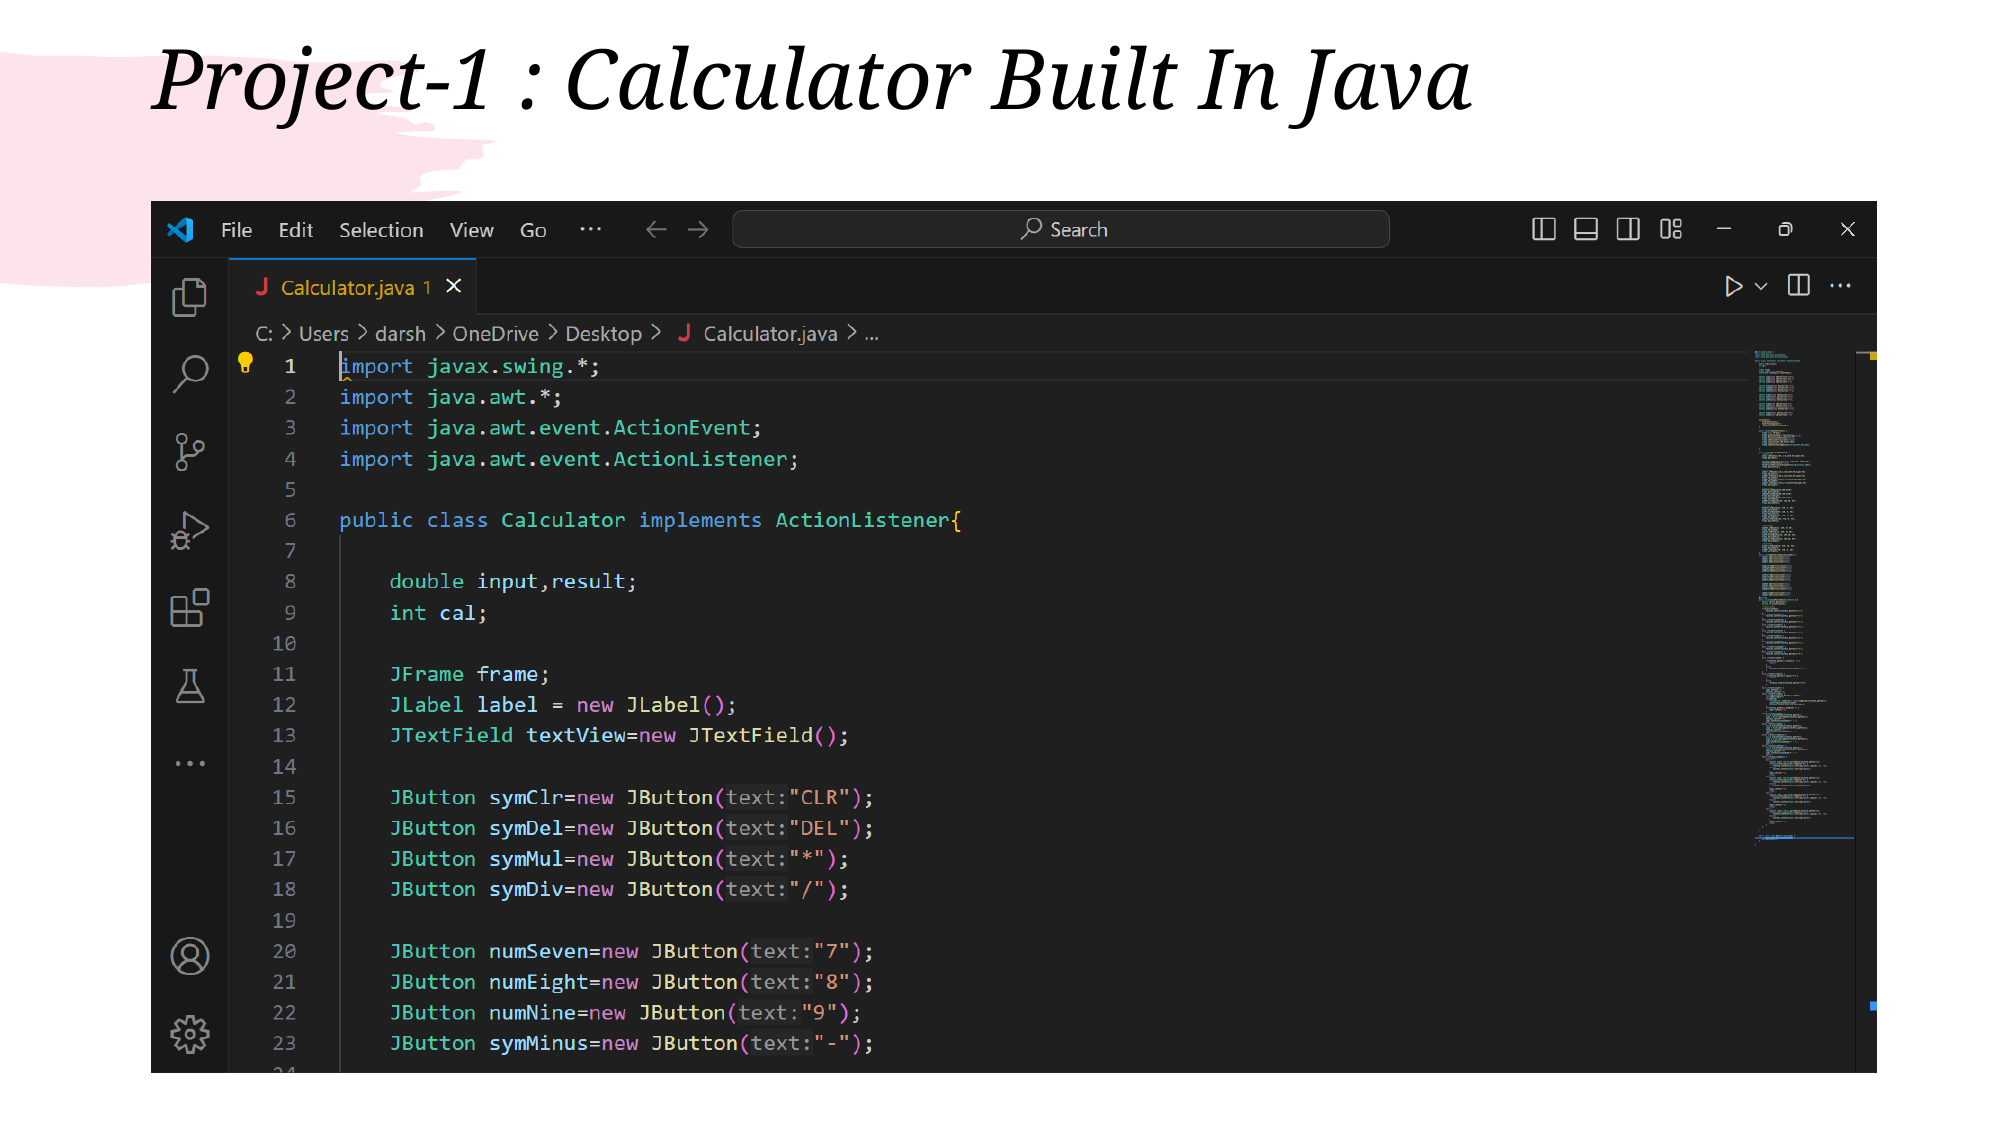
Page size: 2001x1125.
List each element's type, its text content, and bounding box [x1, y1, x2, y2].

title Project-1 : Calculator Built In Java [137, 0, 1863, 165]
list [151, 201, 1877, 1073]
